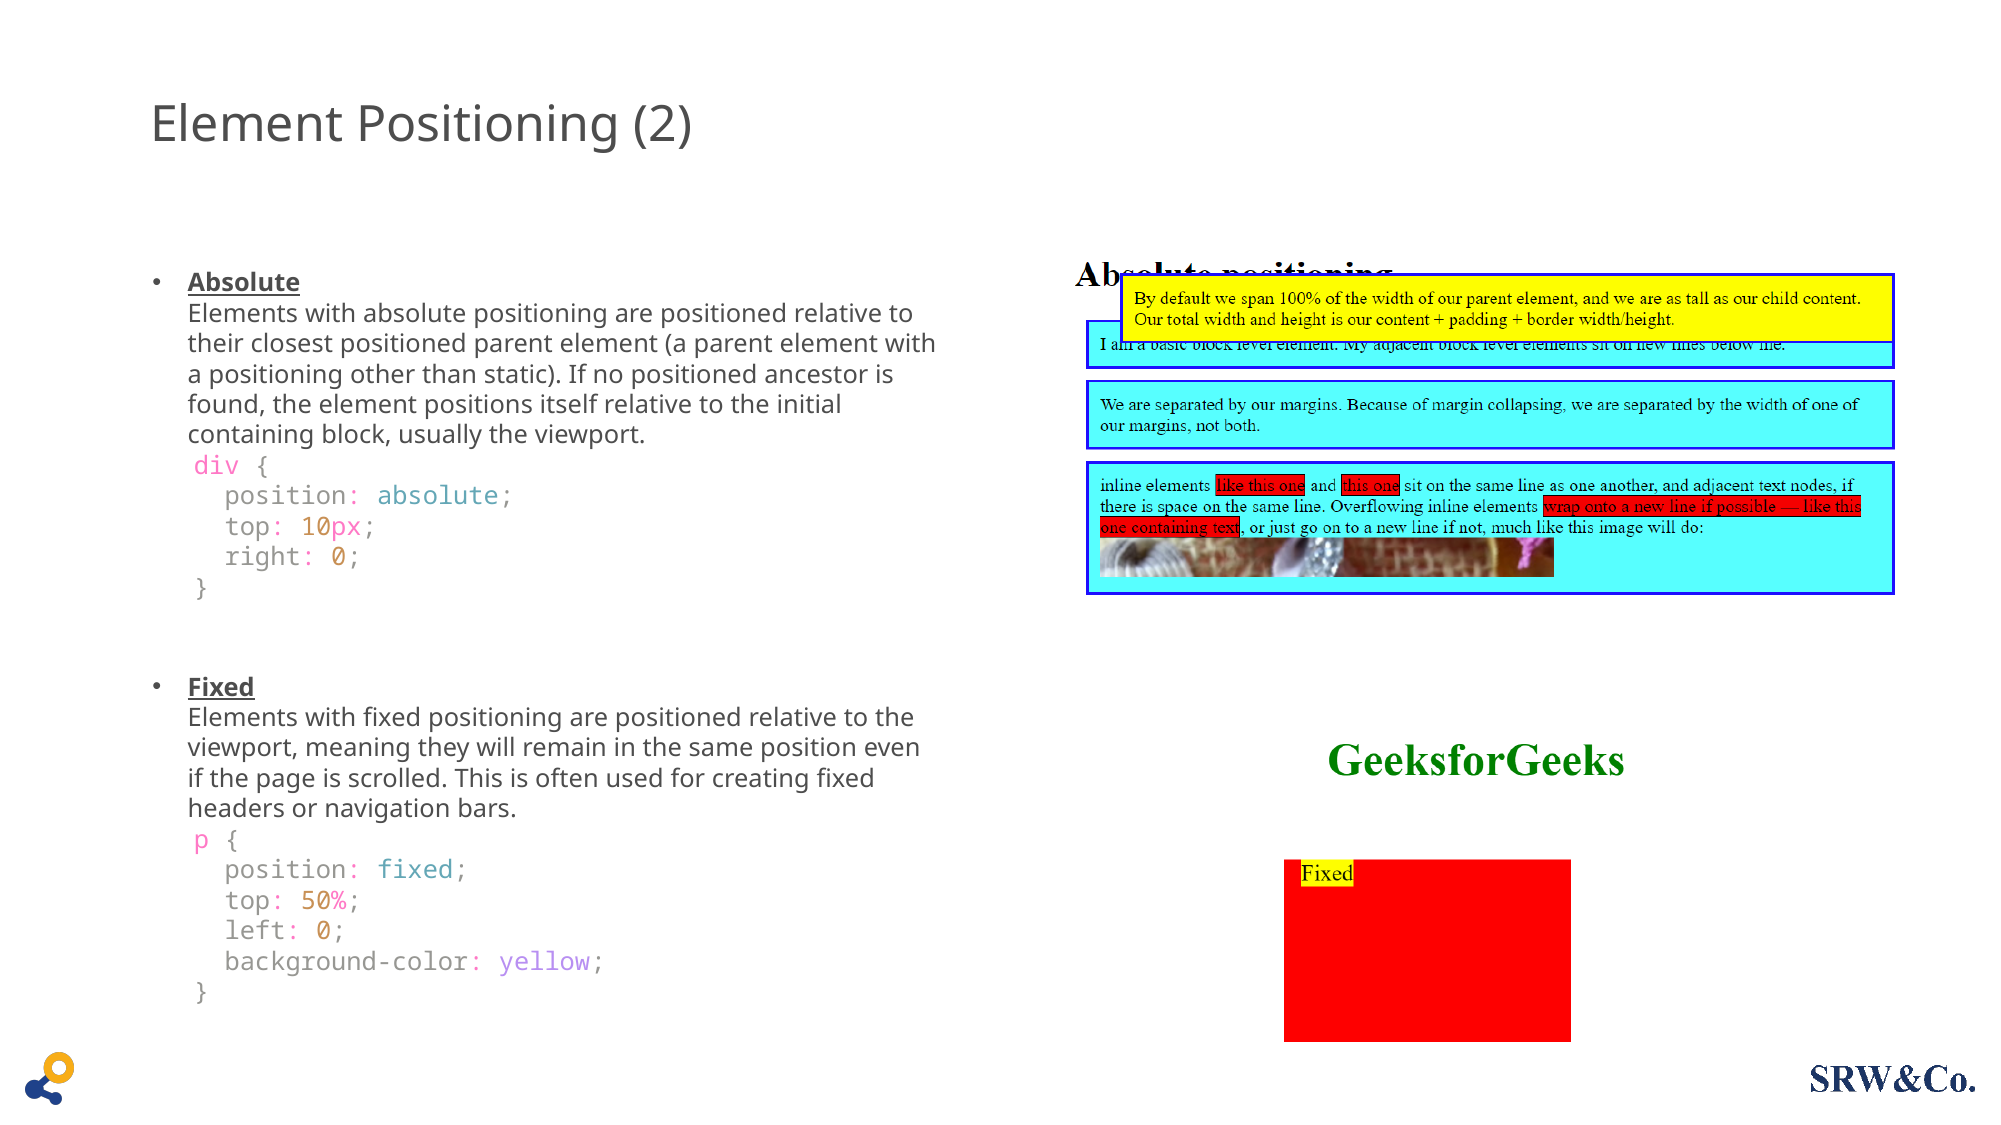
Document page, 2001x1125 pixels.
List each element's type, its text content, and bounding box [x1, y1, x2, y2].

picture [1066, 233, 1911, 636]
title Element Positioning (2) [135, 90, 1190, 161]
picture [1811, 1065, 1975, 1092]
picture [1274, 678, 1703, 1042]
list Absolute Elements with absolute positioning are positioned relative to their closest positioned parent element (a parent element with a positioning other than static). If no positioned ancestor is found, the element positions itself relative to the initial containing block, usually the viewport. div { position: absolute; top: 10px; right: 0; } Fixed Elements with fixed positioning are positioned relative to the viewport, meaning they will remain in the same position even if the page is scrolled. This is often used for creating fixed headers or navigation bars. p { position: fixed; top: 50%; left: 0; background-color: yellow; } [137, 258, 954, 1014]
picture [25, 1052, 74, 1105]
